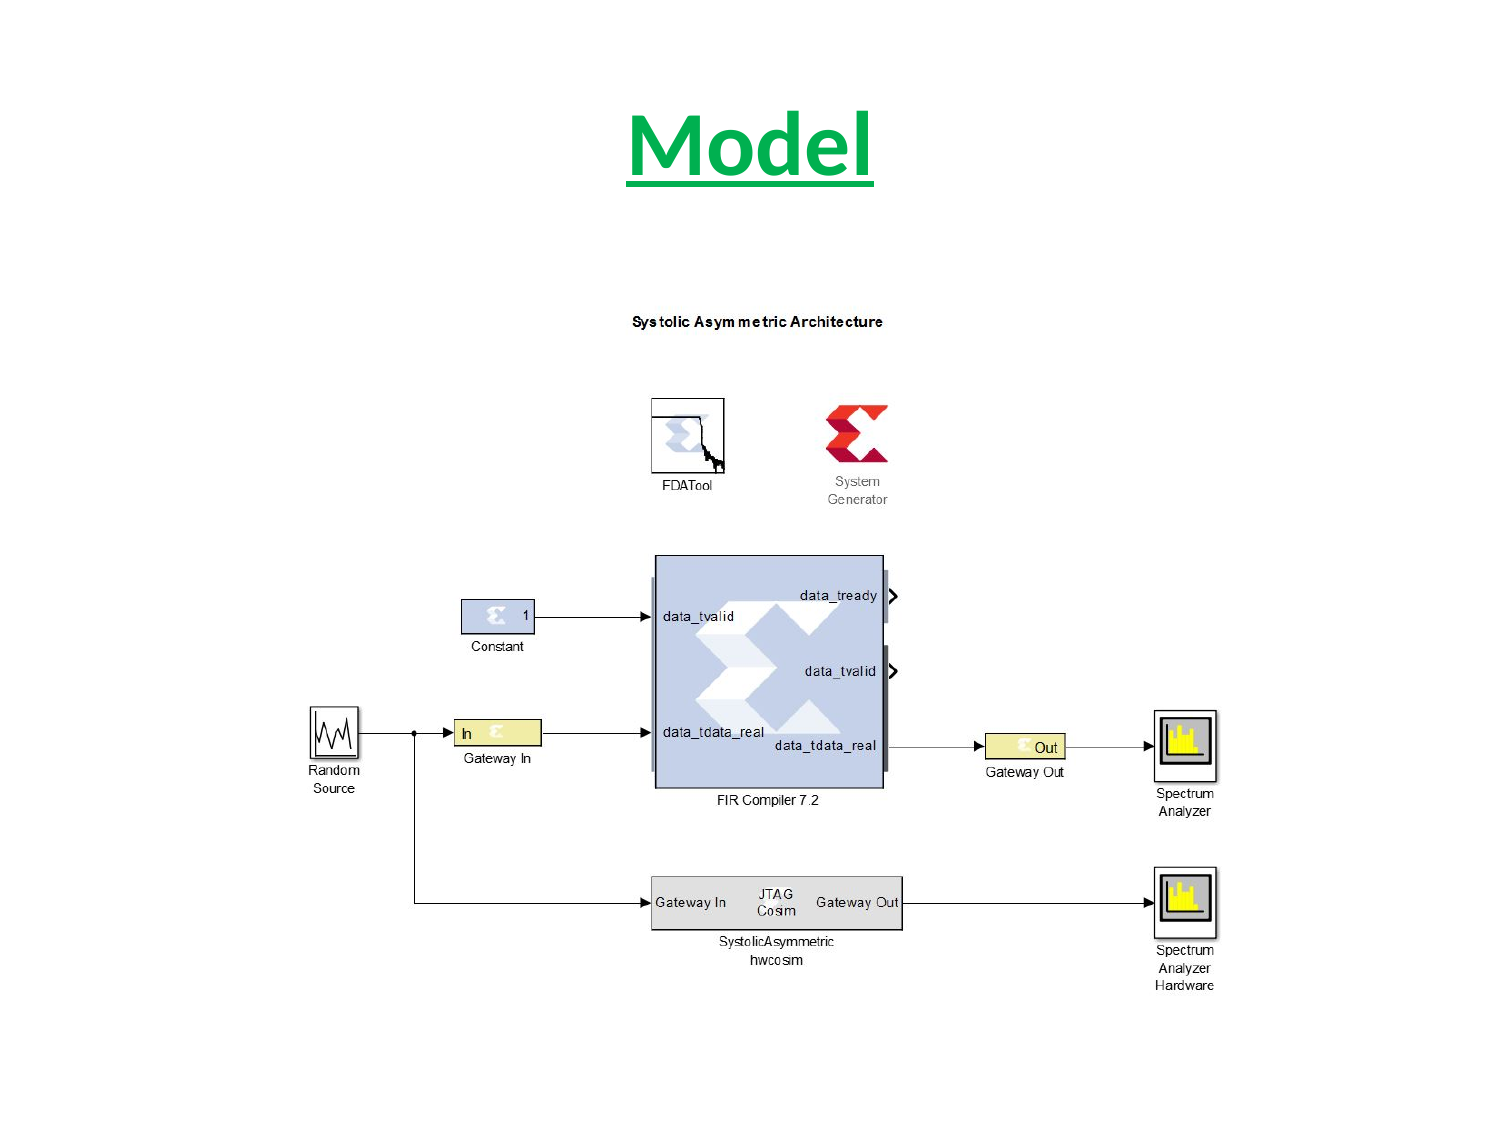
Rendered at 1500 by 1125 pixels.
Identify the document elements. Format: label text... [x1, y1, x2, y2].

title Model [75, 45, 1425, 233]
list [247, 262, 1253, 1006]
